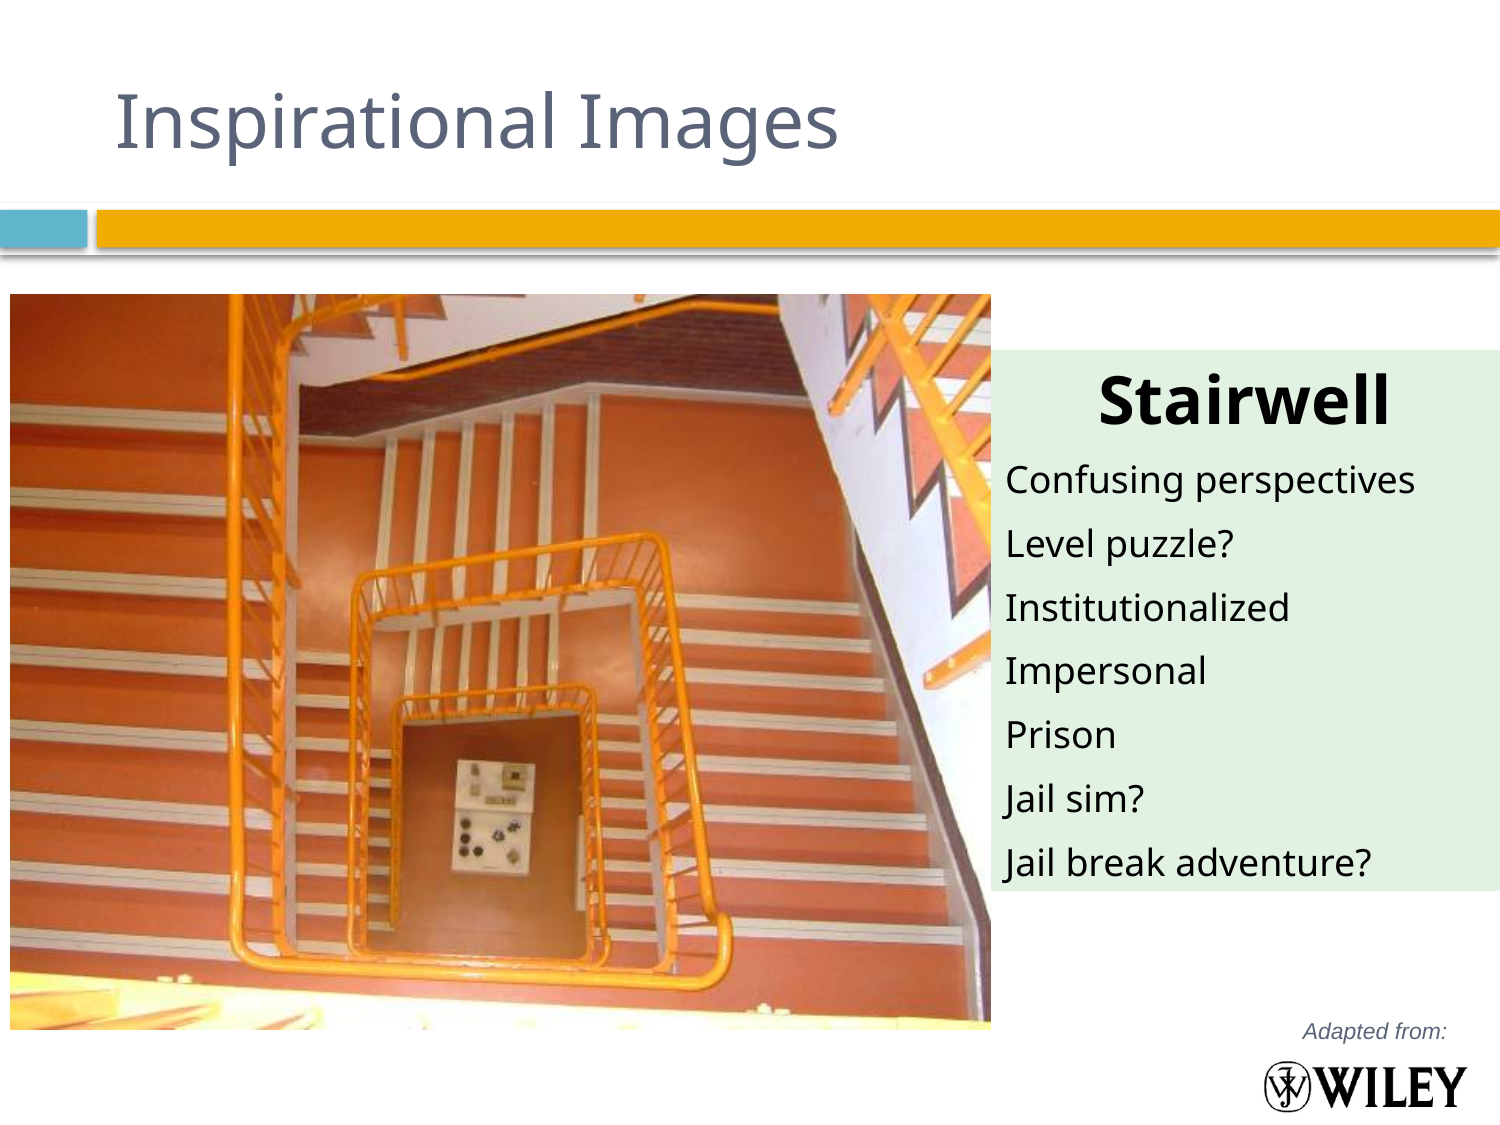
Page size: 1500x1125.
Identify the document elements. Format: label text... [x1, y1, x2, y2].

picture [1262, 1059, 1470, 1115]
title Inspirational Images [100, 37, 1438, 200]
text_box Stairwell Confusing perspectives Level puzzle? Institutionalized Impersonal Prison Jail sim? Jail break adventure? [997, 350, 1500, 892]
text_box Adapted from: [1200, 999, 1469, 1060]
picture [9, 294, 991, 1031]
